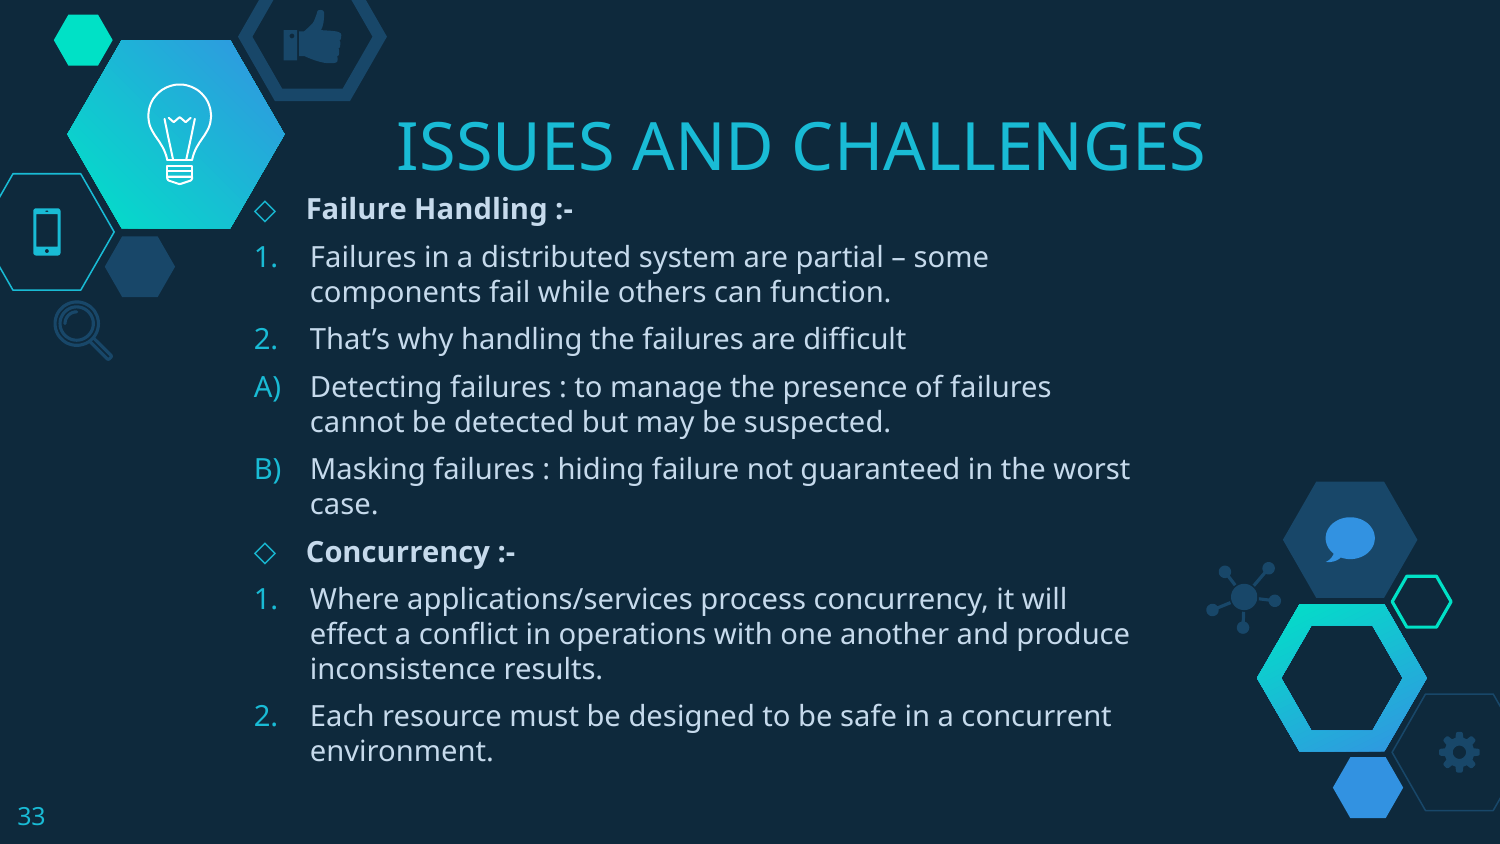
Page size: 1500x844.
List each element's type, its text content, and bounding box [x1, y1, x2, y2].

title ISSUES AND CHALLENGES [381, 40, 1322, 199]
list Failure Handling :- Failures in a distributed system are partial – some components fail while others can function. That’s why handling the failures are difficult Detecting failures : to manage the presence of failures cannot be detected but may be suspected. Masking failures : hiding failure not guaranteed in the worst case. Concurrency :- Where applications/services process concurrency, it will effect a conflict in operations with one another and produce inconsistence results. Each resource must be designed to be safe in a concurrent environment. [215, 175, 1156, 831]
slide_number 33 [2, 785, 93, 844]
